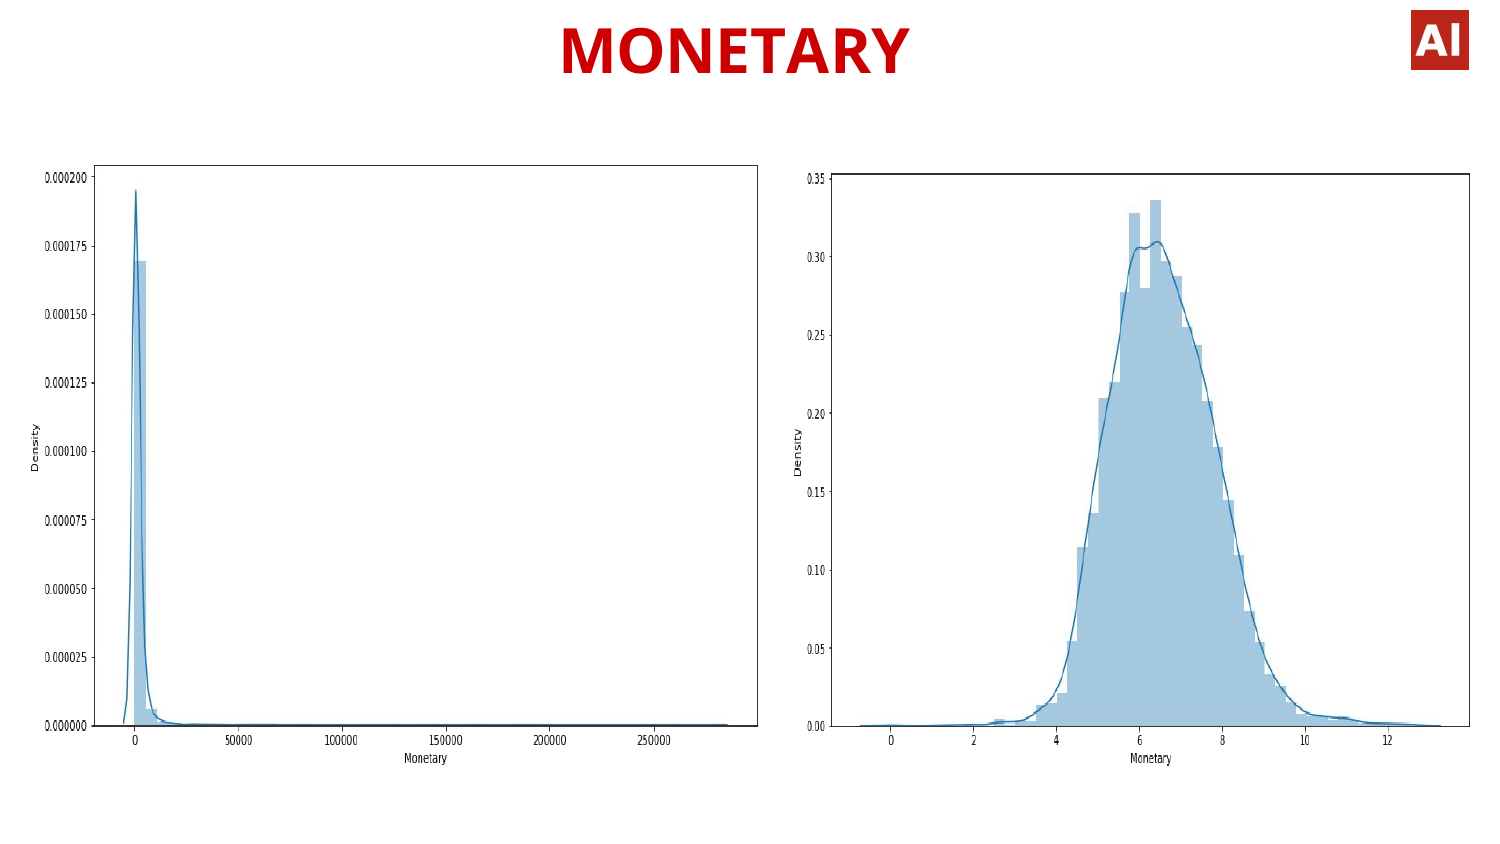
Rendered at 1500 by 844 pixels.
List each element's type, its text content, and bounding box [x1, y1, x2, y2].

picture [787, 165, 1476, 776]
picture [1411, 10, 1469, 70]
title MONETARY [556, 9, 938, 153]
picture [24, 156, 763, 776]
